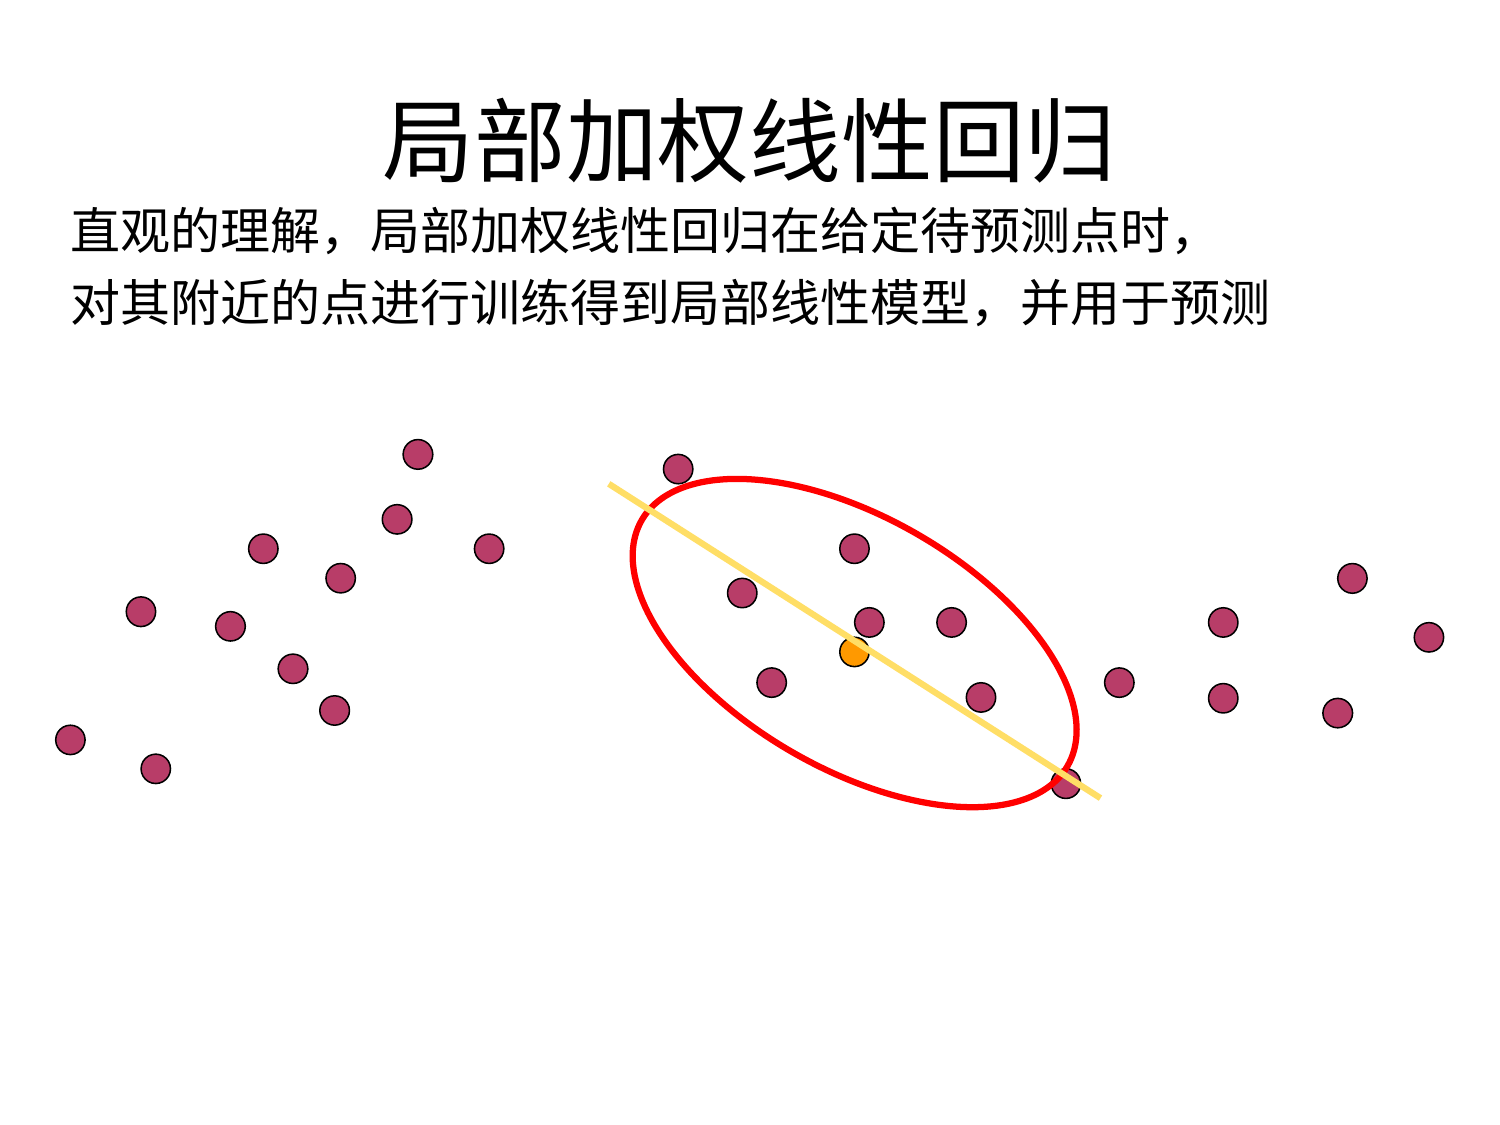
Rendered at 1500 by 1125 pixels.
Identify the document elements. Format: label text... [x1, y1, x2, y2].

text_box [1414, 622, 1444, 653]
text_box [248, 534, 279, 564]
text_box [215, 611, 246, 642]
text_box [126, 596, 156, 627]
text_box [663, 454, 693, 484]
text_box [1208, 607, 1238, 638]
text_box [1208, 683, 1238, 713]
text_box [403, 439, 433, 470]
text_box [319, 695, 350, 726]
text_box [1104, 667, 1135, 698]
text_box [1322, 698, 1353, 728]
text_box [382, 504, 412, 535]
text_box [325, 563, 356, 593]
text_box [1337, 563, 1368, 594]
text_box [1051, 768, 1081, 799]
text_box [55, 725, 86, 755]
text_box 直观的理解，局部加权线性回归在给定待预测点时， 对其附近的点进行训练得到局部线性模型，并用于预测 [55, 180, 1286, 339]
text_box [474, 534, 504, 564]
title 局部加权线性回归 [75, 45, 1425, 233]
text_box [278, 654, 308, 684]
text_box [632, 478, 1077, 808]
text_box [141, 754, 171, 784]
